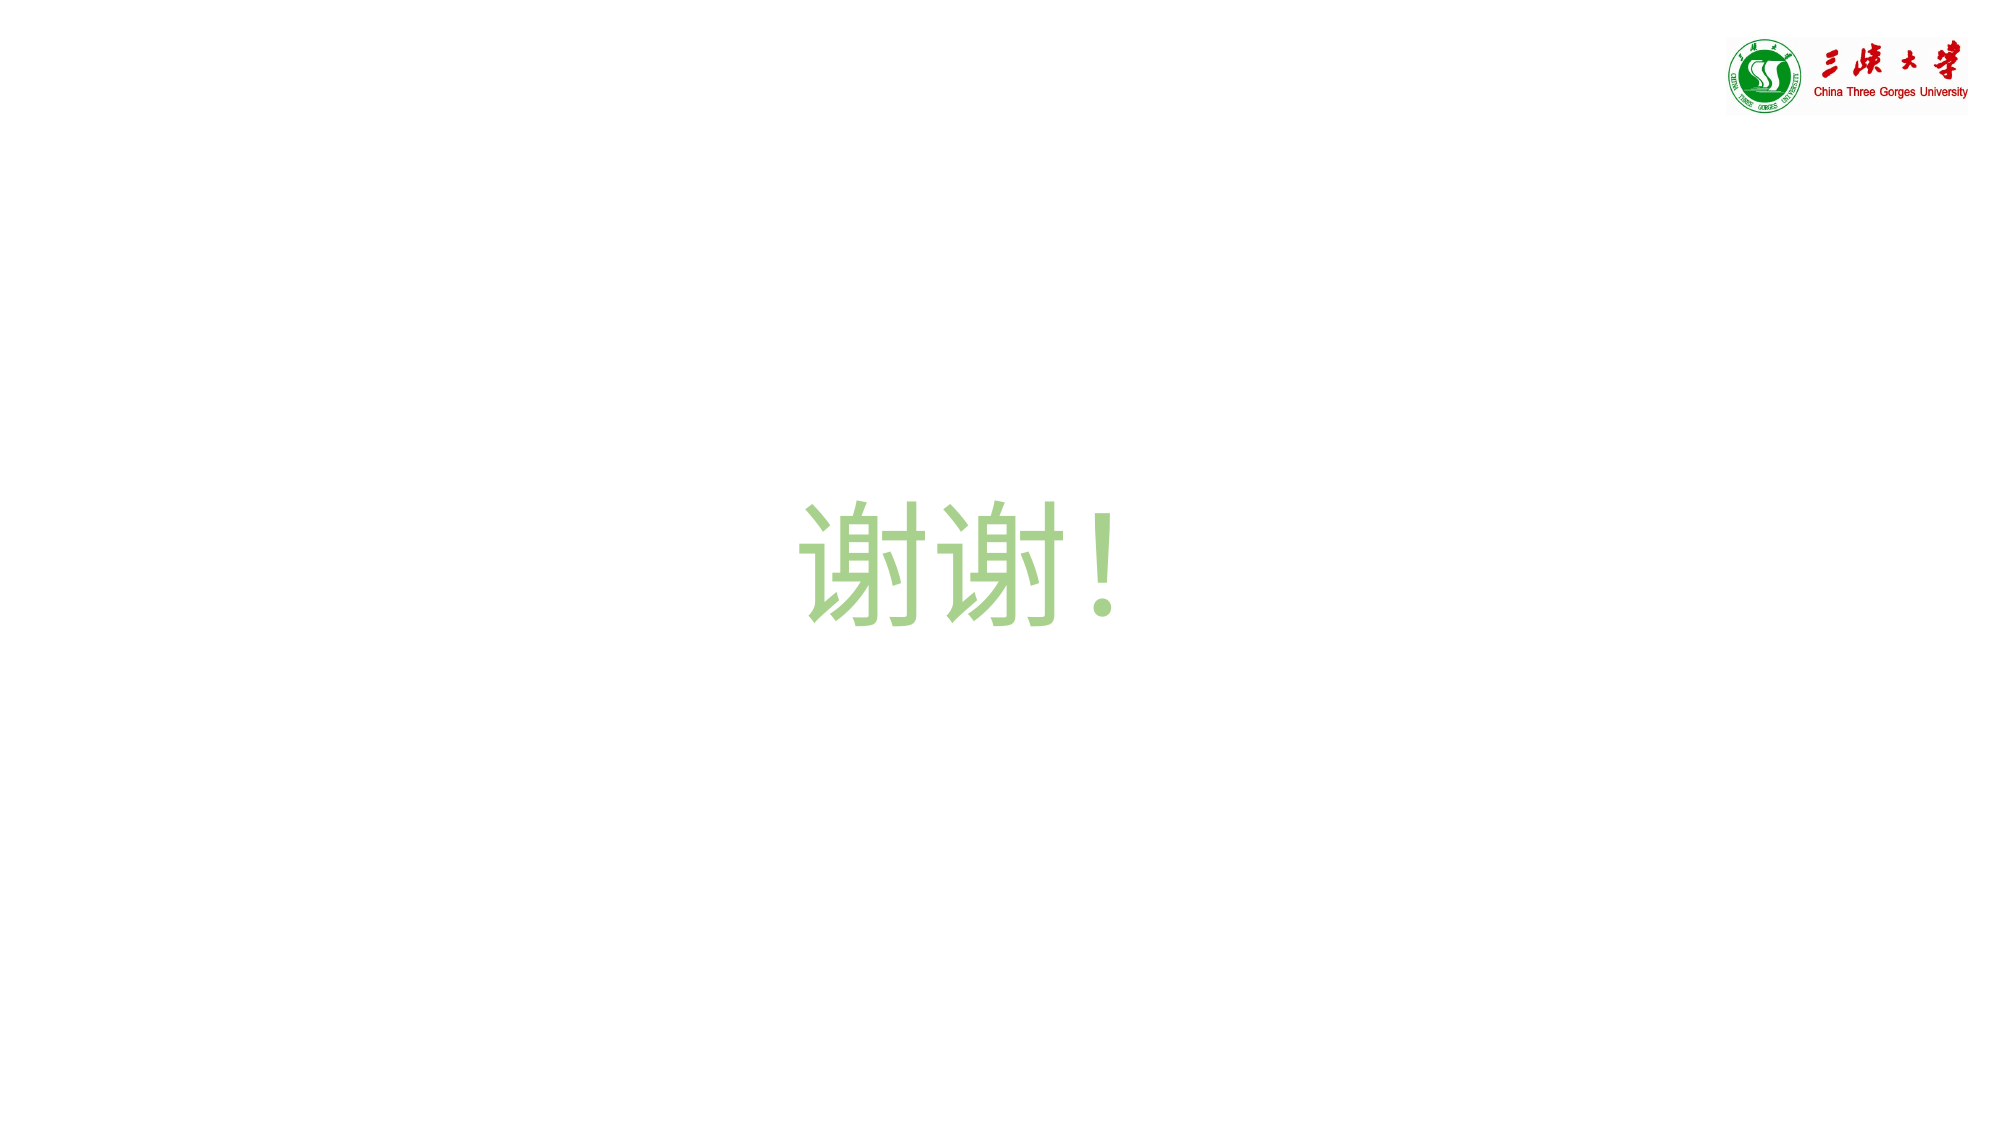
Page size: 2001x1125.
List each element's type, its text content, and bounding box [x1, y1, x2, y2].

picture [1726, 37, 1968, 115]
text_box 谢谢！ [778, 471, 1222, 652]
